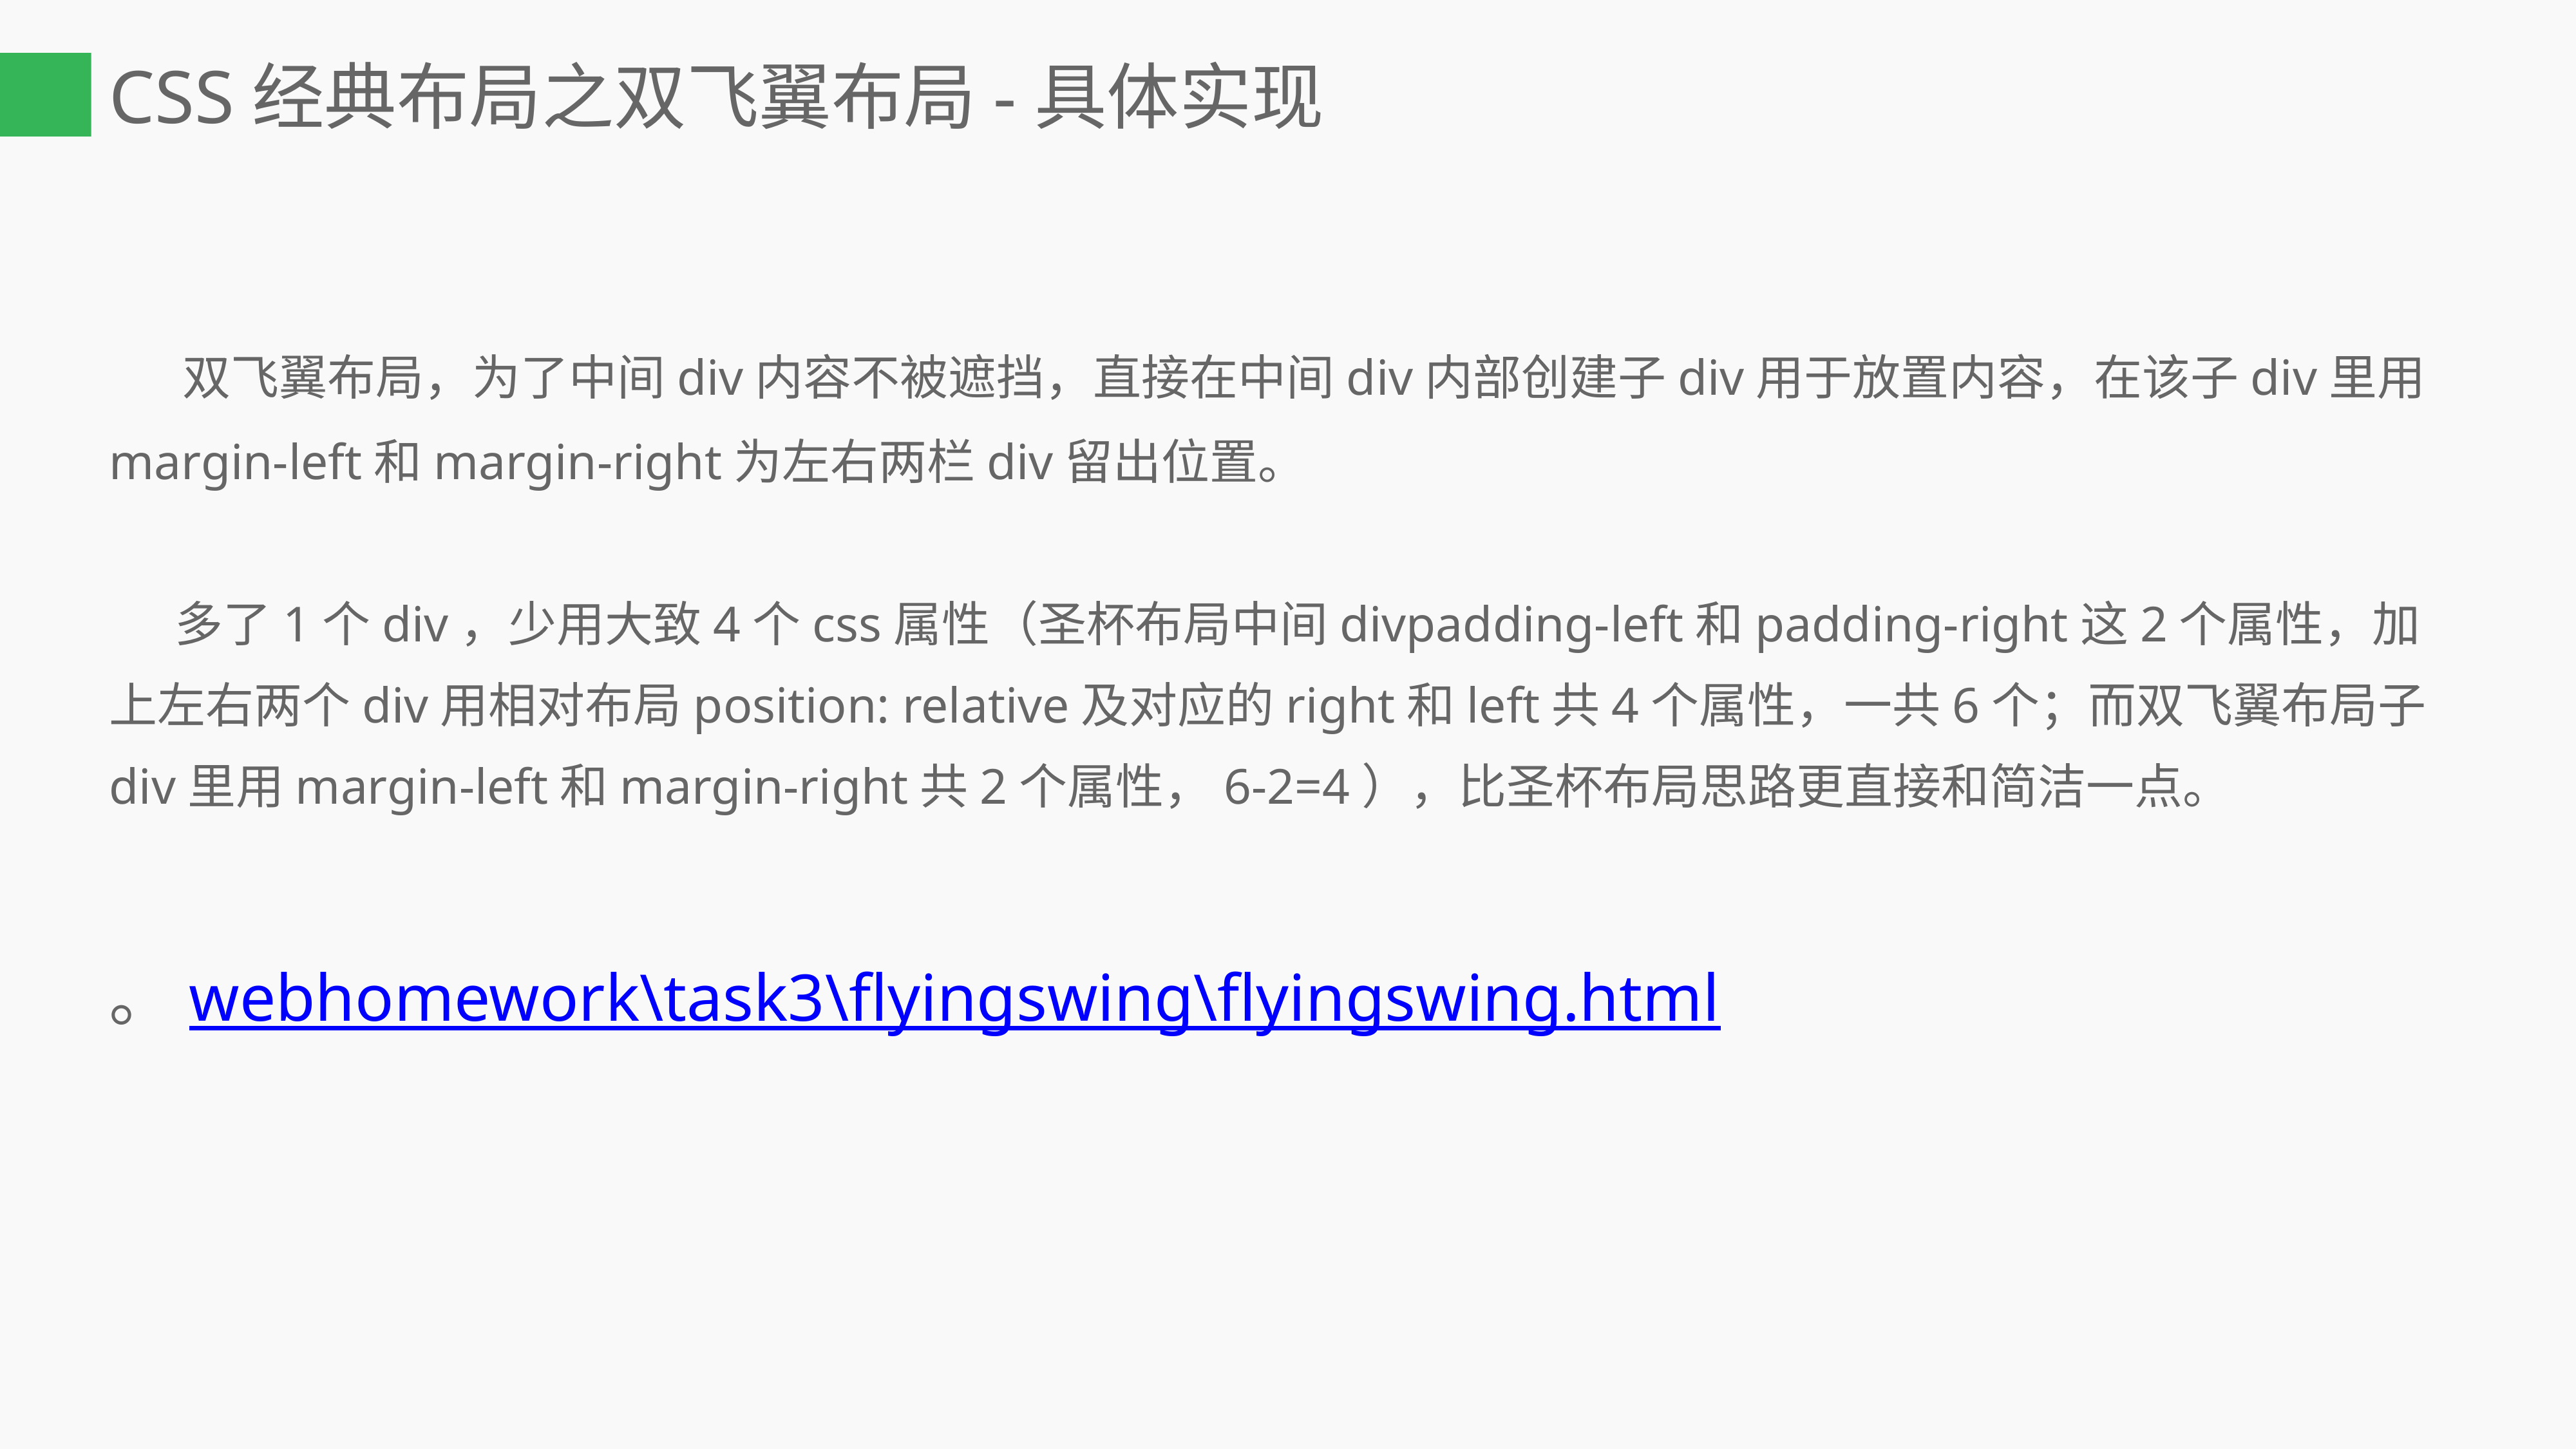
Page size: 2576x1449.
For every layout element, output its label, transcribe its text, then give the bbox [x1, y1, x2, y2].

picture [0, 53, 91, 137]
subtitle 双飞翼布局，为了中间div内容不被遮挡，直接在中间div内部创建子div用于放置内容，在该子div里用margin-left和margin-right为左右两栏div留出位置。 多了1个div，少用大致4个css属性（圣杯布局中间divpadding-left和padding-right这2个属性，加上左右两个div用相对布局position: relative及对应的right和left共4个属性，一共6个；而双飞翼布局子div里用margin-left和margin-right共2个属性，6-2=4），比圣杯布局思路更直接和简洁一点。 。webhomework\task3\flyingswing\flyingswing.html [108, 299, 2455, 1174]
title CSS经典布局之双飞翼布局-具体实现 [108, 44, 2540, 144]
